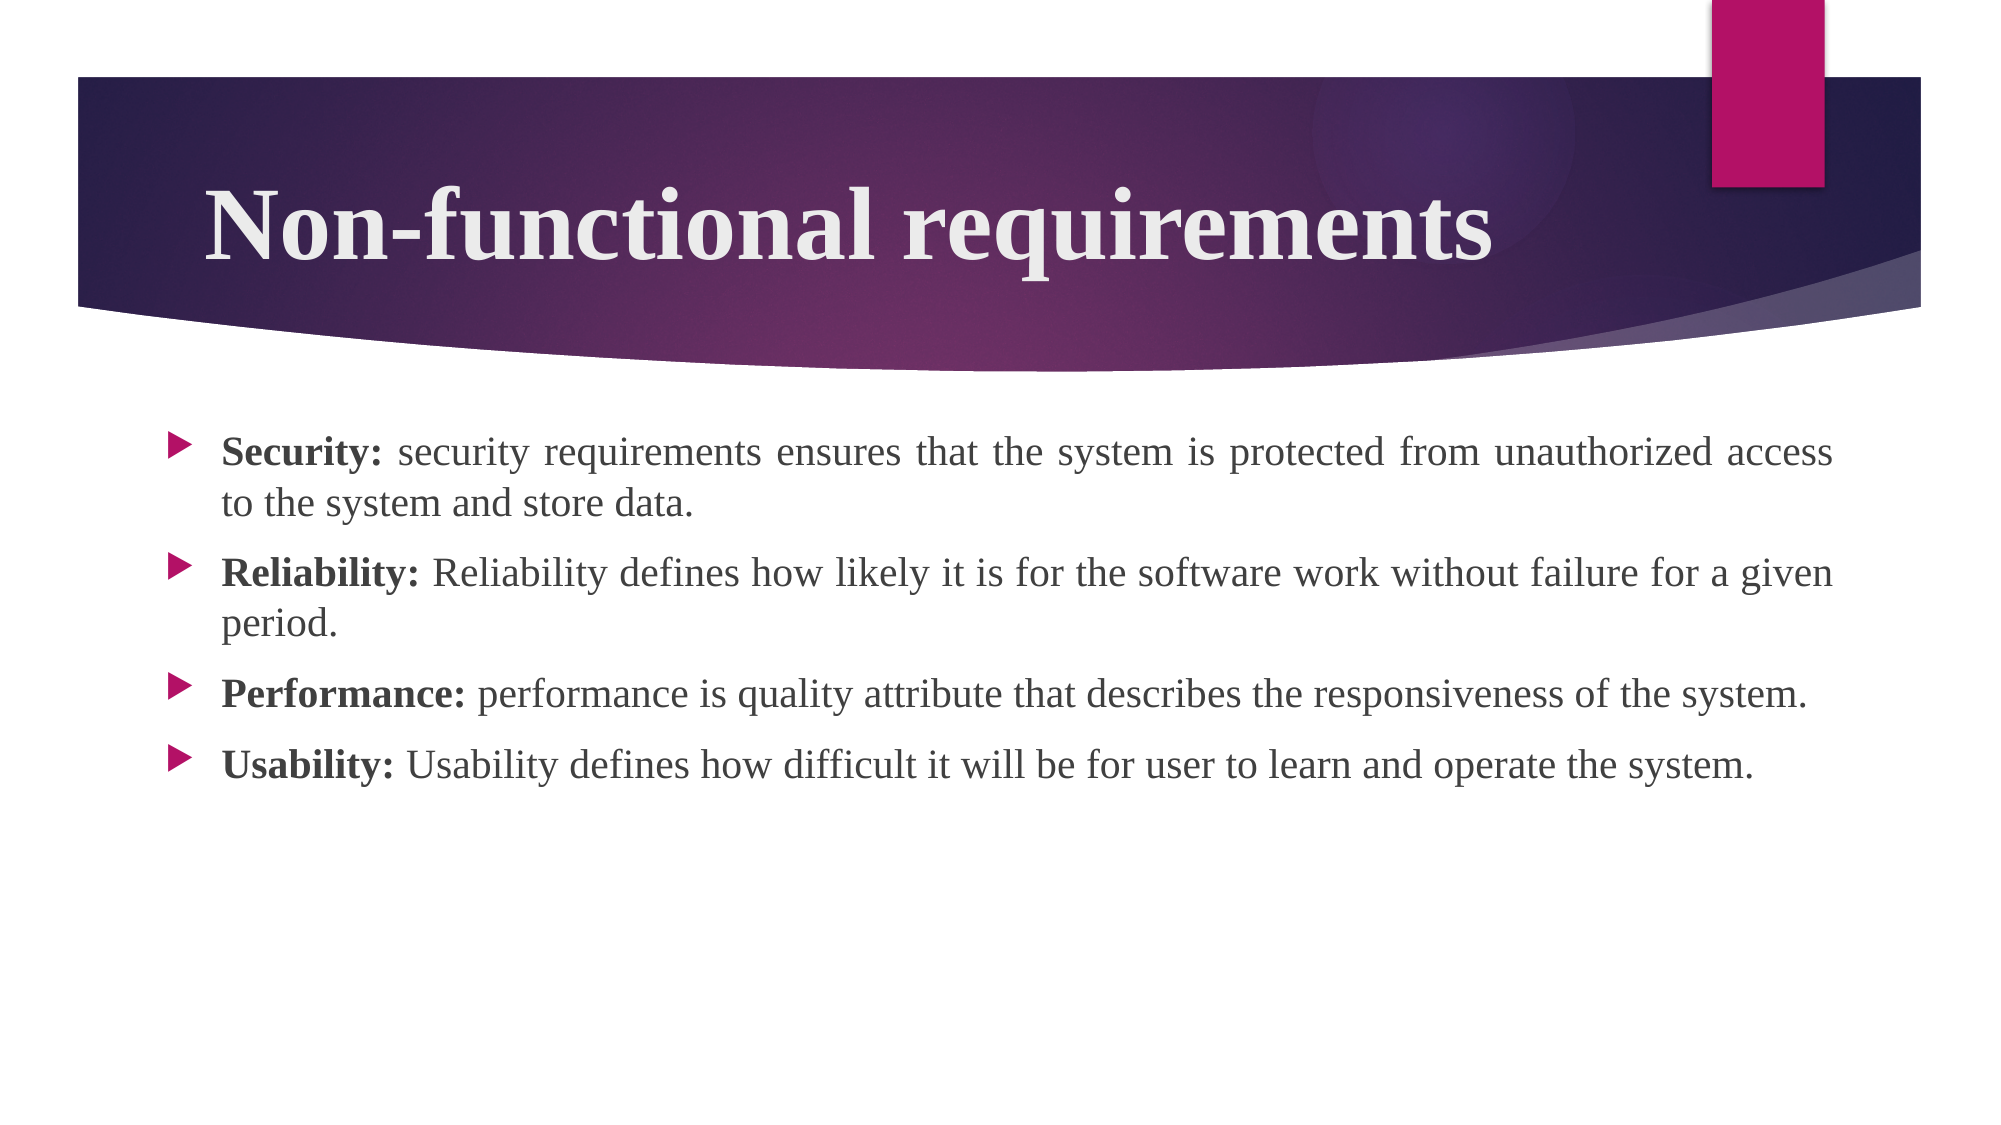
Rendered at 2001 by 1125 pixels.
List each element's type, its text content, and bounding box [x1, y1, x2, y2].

title Non-functional requirements [189, 159, 1627, 276]
list Security: security requirements ensures that the system is protected from unauthorized access to the system and store data. Reliability: Reliability defines how likely it is for the software work without failure for a given period. Performance: performance is quality attribute that describes the responsiveness of the system. Usability: Usability defines how difficult it will be for user to learn and operate the system. [149, 416, 1850, 979]
